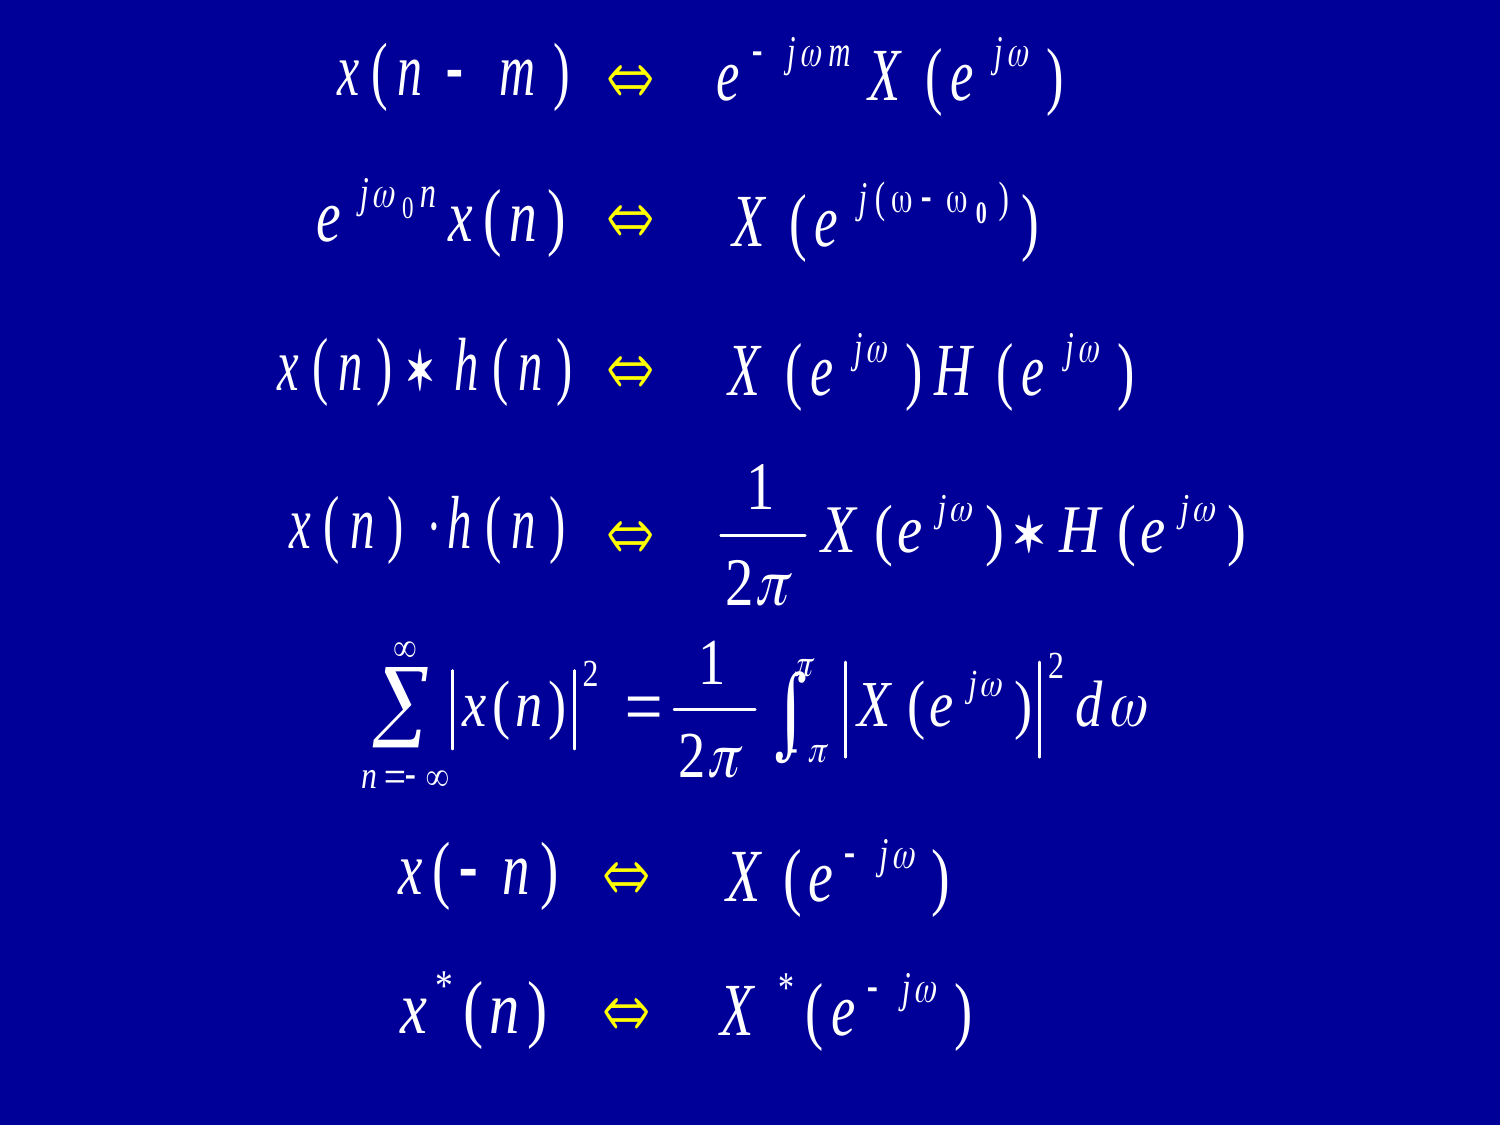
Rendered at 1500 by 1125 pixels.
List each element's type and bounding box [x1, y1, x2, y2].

text_box [593, 184, 696, 257]
text_box [715, 165, 1052, 274]
text_box [385, 952, 560, 1061]
text_box [712, 314, 1150, 423]
text_box [709, 820, 961, 929]
text_box [593, 335, 696, 408]
text_box [590, 842, 692, 915]
text_box [709, 444, 1258, 616]
text_box [305, 160, 582, 269]
text_box [594, 45, 696, 118]
text_box [706, 19, 1079, 128]
text_box [590, 978, 692, 1050]
text_box [383, 825, 570, 922]
text_box [350, 616, 1164, 799]
text_box [263, 321, 588, 418]
text_box [593, 501, 696, 573]
text_box [703, 954, 987, 1063]
text_box [275, 479, 581, 576]
text_box [322, 26, 587, 123]
